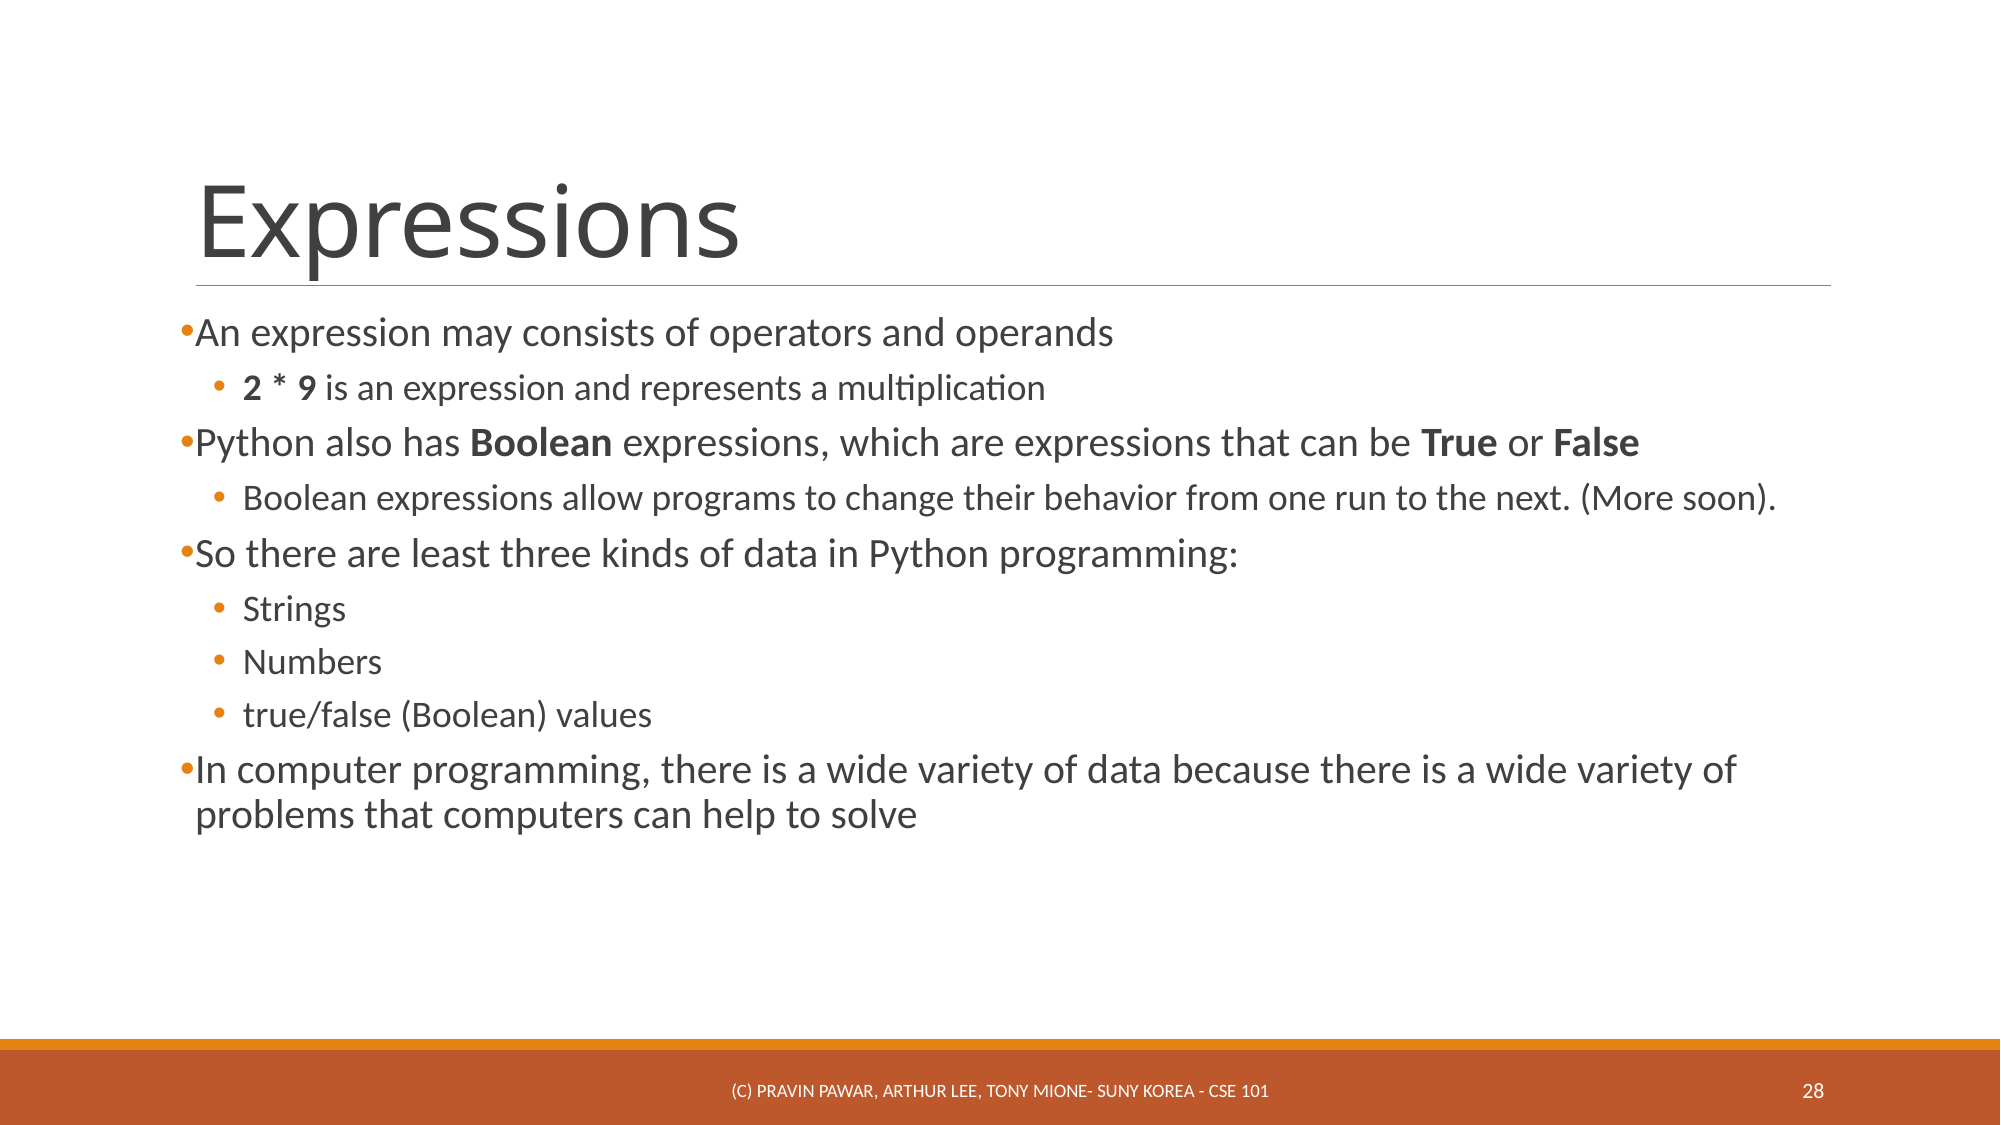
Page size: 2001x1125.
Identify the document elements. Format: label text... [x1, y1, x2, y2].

title Expressions [180, 47, 1830, 285]
slide_number 28 [1624, 1059, 1840, 1120]
footer (c) Pravin Pawar, Arthur Lee, Tony Mione- SUNY Korea - CSE 101 [604, 1059, 1396, 1120]
list An expression may consists of operators and operands 2 * 9 is an expression and represents a multiplication Python also has Boolean expressions, which are expressions that can be True or False Boolean expressions allow programs to change their behavior from one run to the next. (More soon). So there are least three kinds of data in Python programming: Strings Numbers true/false (Boolean) values In computer programming, there is a wide variety of data because there is a wide variety of problems that computers can help to solve [180, 302, 1830, 963]
